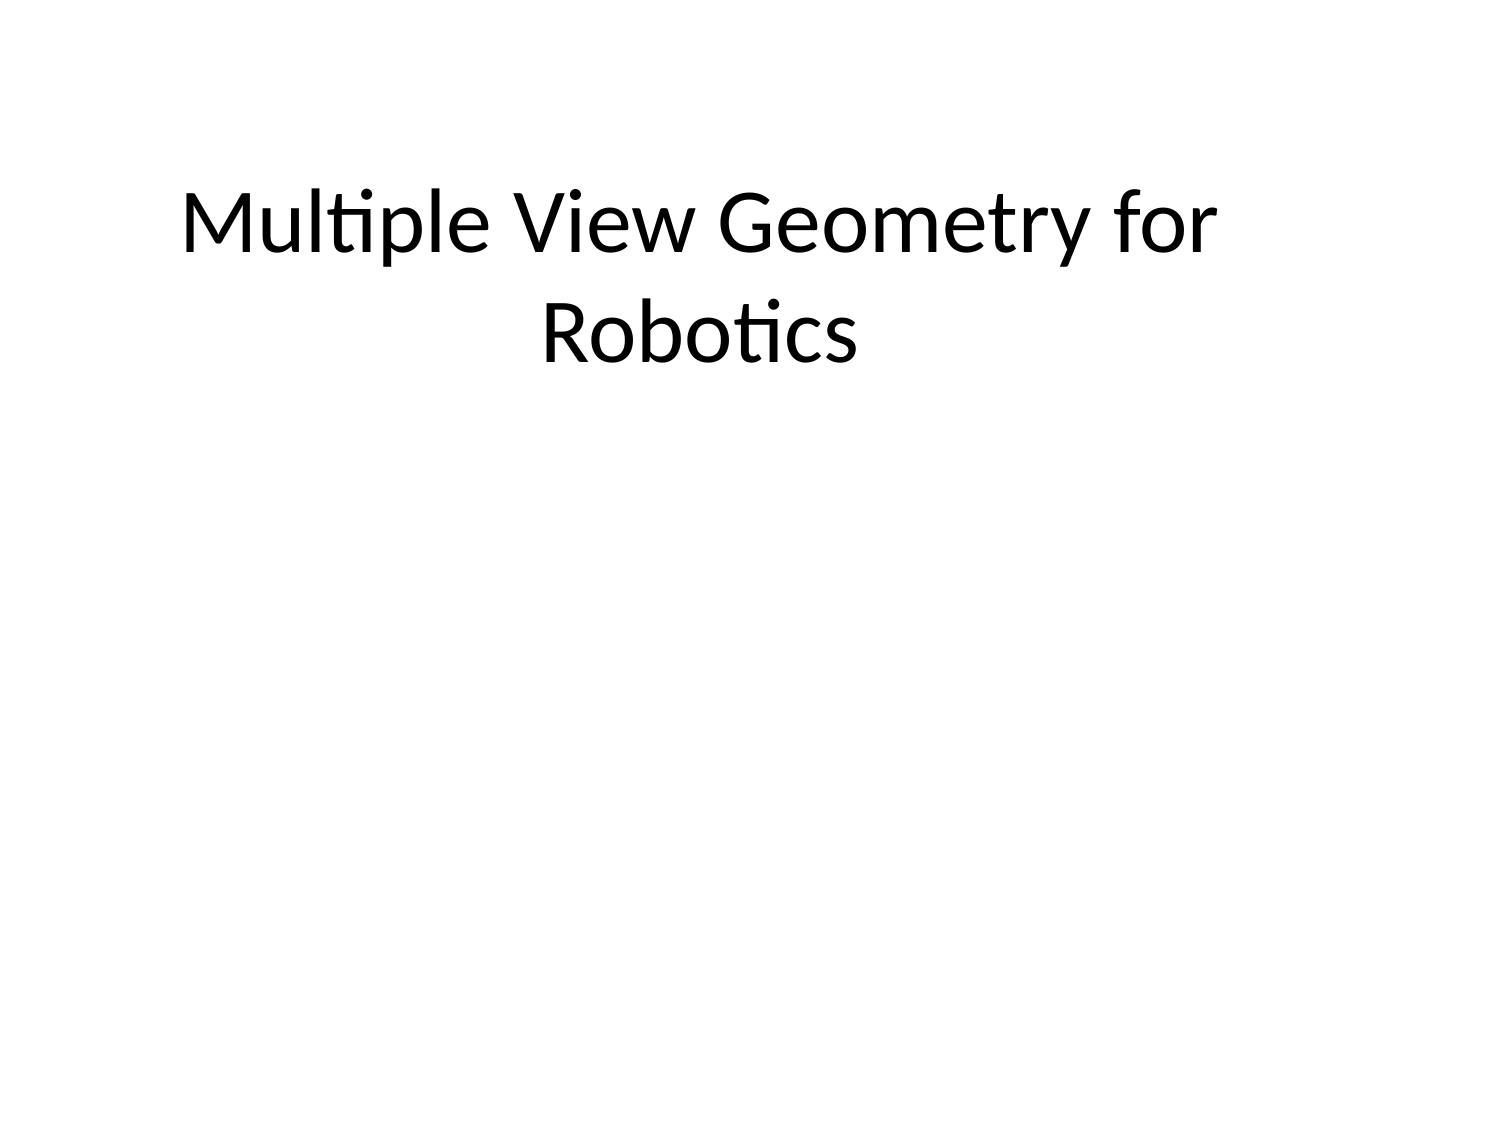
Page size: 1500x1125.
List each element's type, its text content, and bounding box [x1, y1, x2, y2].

title Multiple View Geometry for Robotics [62, 149, 1338, 392]
